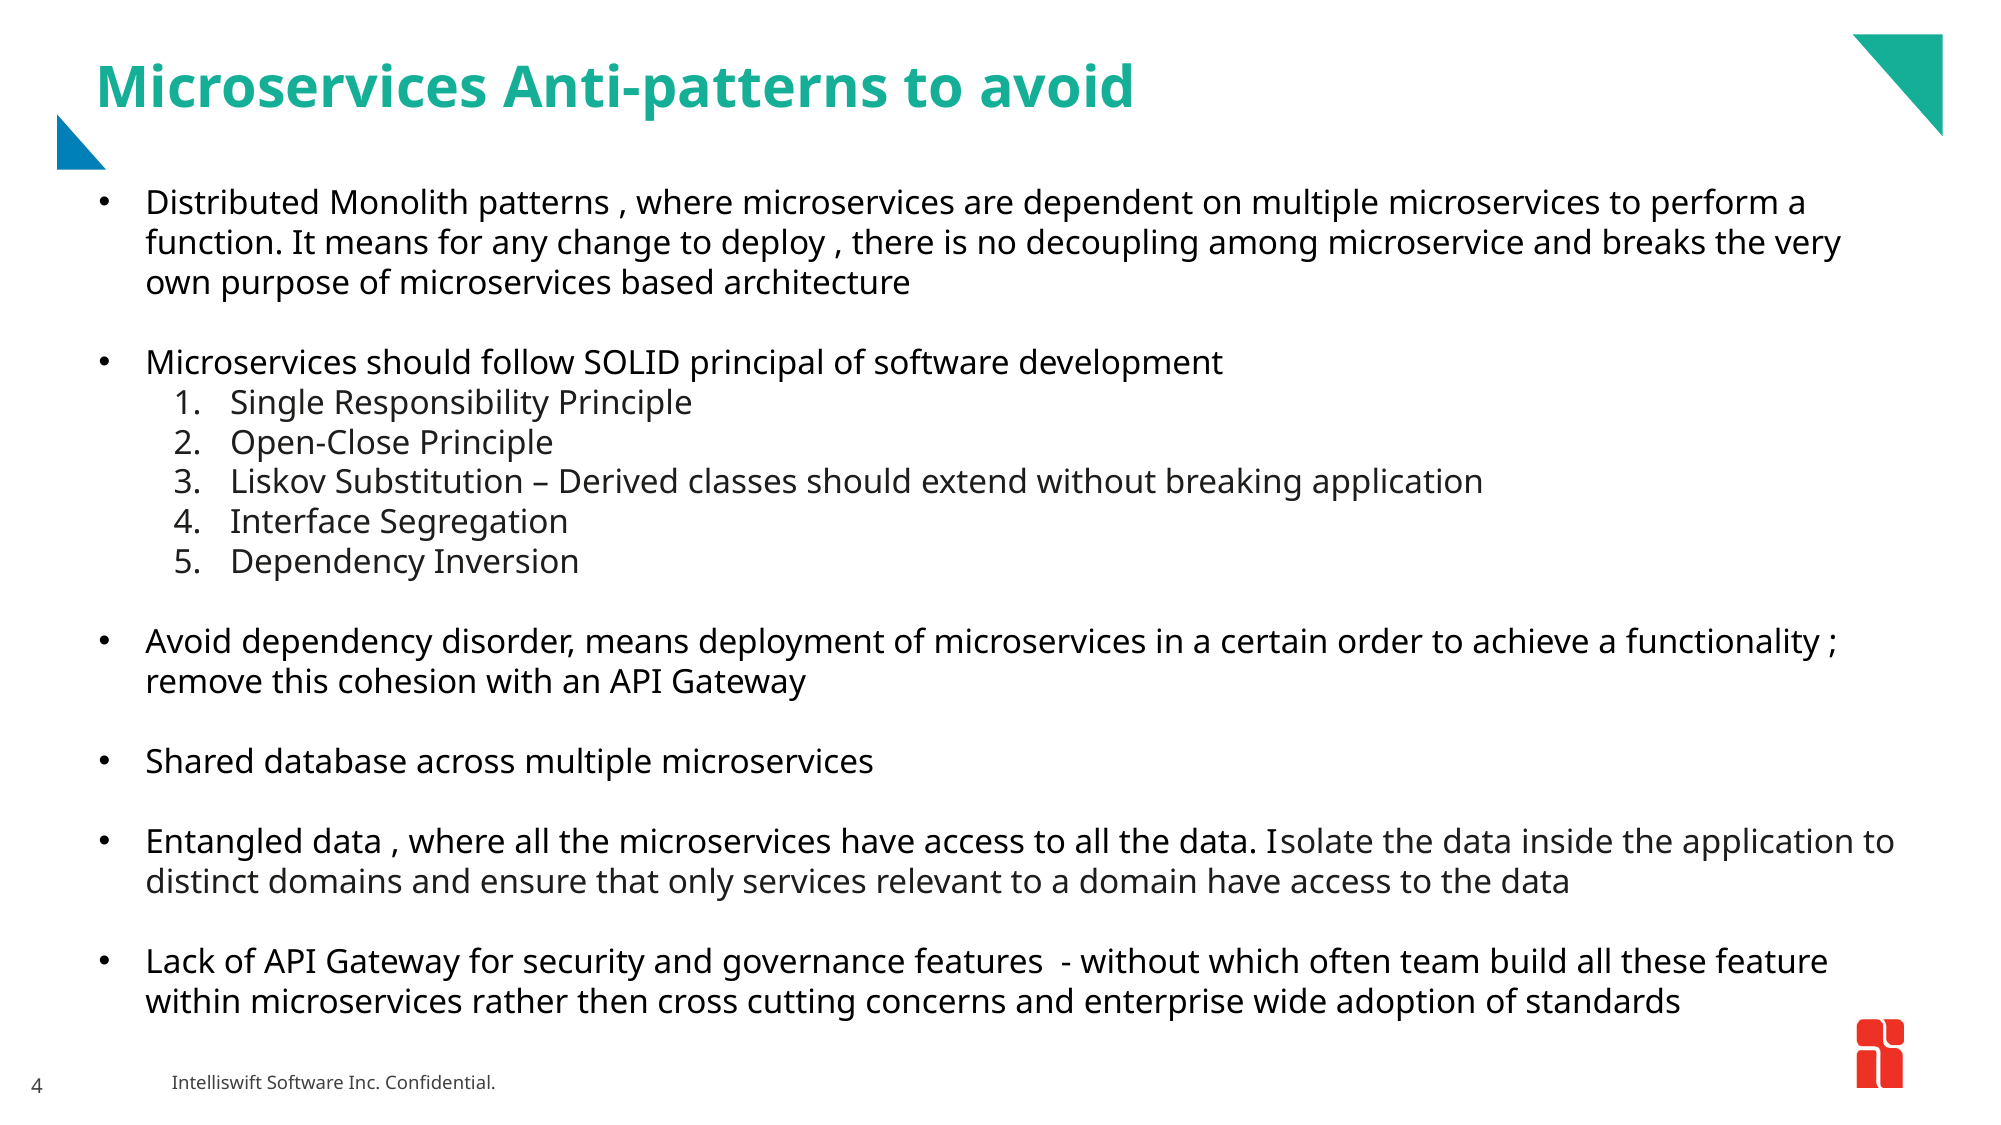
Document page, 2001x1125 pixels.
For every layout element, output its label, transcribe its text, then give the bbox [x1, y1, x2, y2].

text_box Distributed Monolith patterns , where microservices are dependent on multiple microservices to perform a function. It means for any change to deploy , there is no decoupling among microservice and breaks the very own purpose of microservices based architecture Microservices should follow SOLID principal of software development Single Responsibility Principle Open-Close Principle Liskov Substitution – Derived classes should extend without breaking application Interface Segregation Dependency Inversion Avoid dependency disorder, means deployment of microservices in a certain order to achieve a functionality ; remove this cohesion with an API Gateway Shared database across multiple microservices Entangled data , where all the microservices have access to all the data. Isolate the data inside the application to distinct domains and ensure that only services relevant to a domain have access to the data Lack of API Gateway for security and governance features - without which often team build all these feature within microservices rather then cross cutting concerns and enterprise wide adoption of standards [83, 133, 1917, 1027]
title Microservices Anti-patterns to avoid [95, 56, 1898, 121]
picture [1845, 1027, 1915, 1096]
